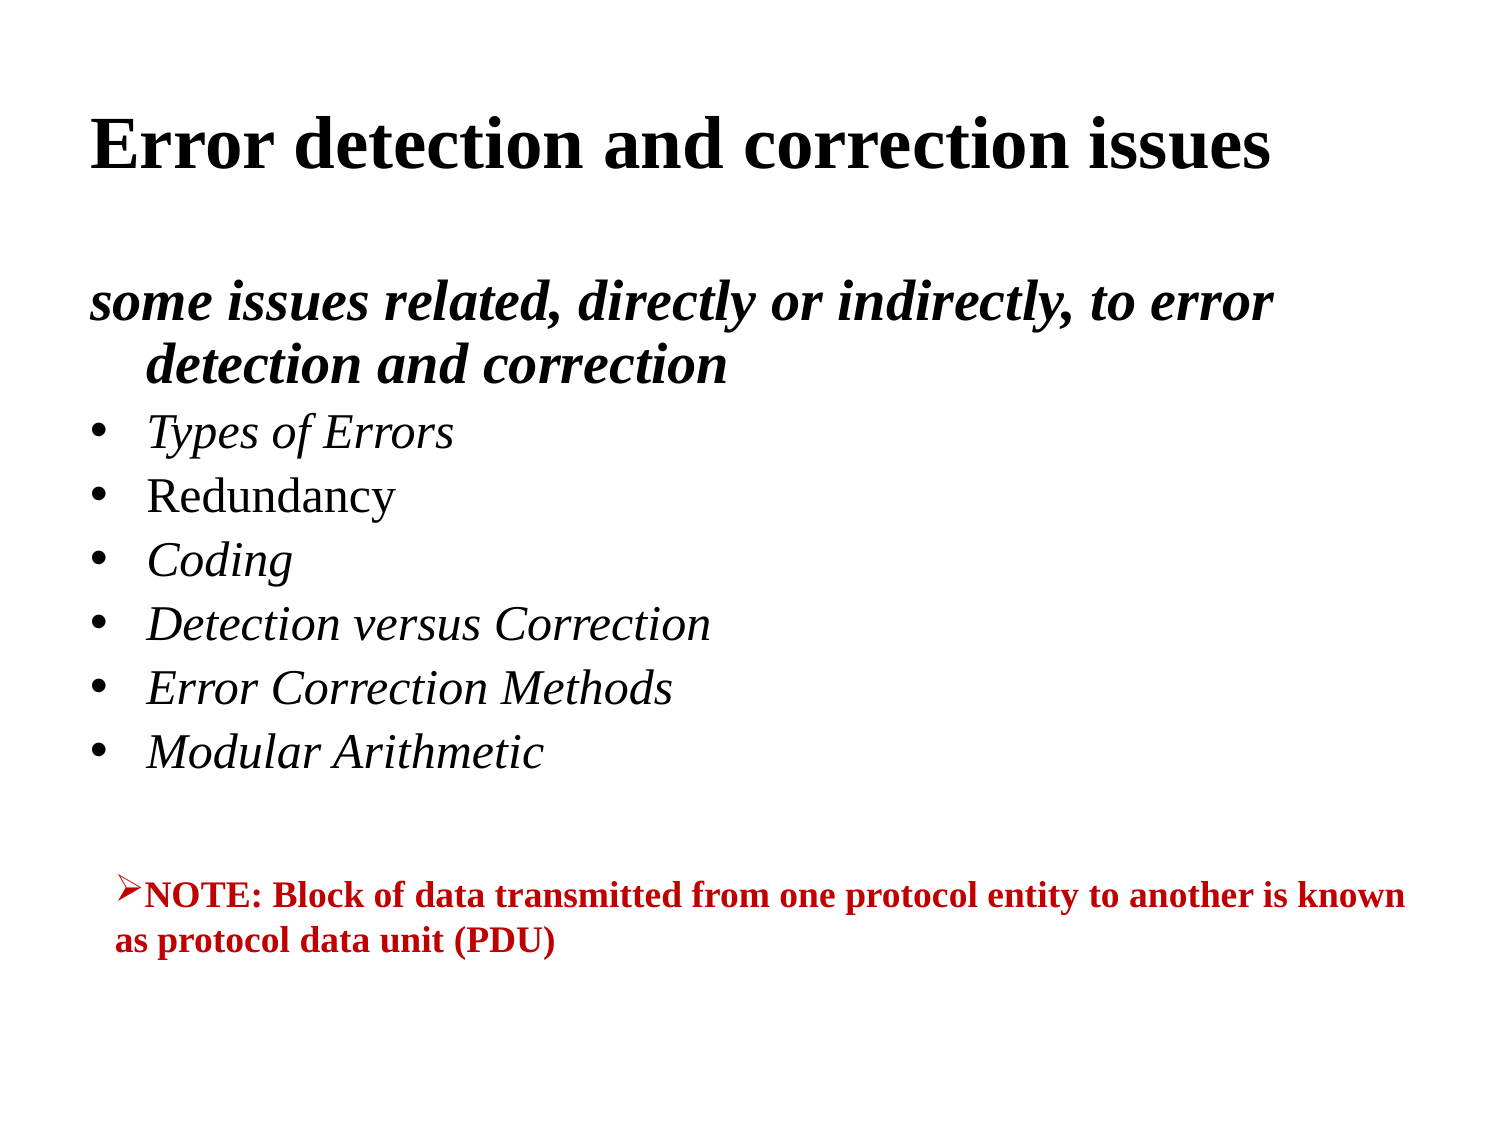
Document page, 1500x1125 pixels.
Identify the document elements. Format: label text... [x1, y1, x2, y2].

list some issues related, directly or indirectly, to error detection and correction Types of Errors Redundancy Coding Detection versus Correction Error Correction Methods Modular Arithmetic [75, 262, 1425, 813]
title Error detection and correction issues [75, 45, 1425, 233]
text_box NOTE: Block of data transmitted from one protocol entity to another is known as protocol data unit (PDU) [99, 862, 1425, 968]
